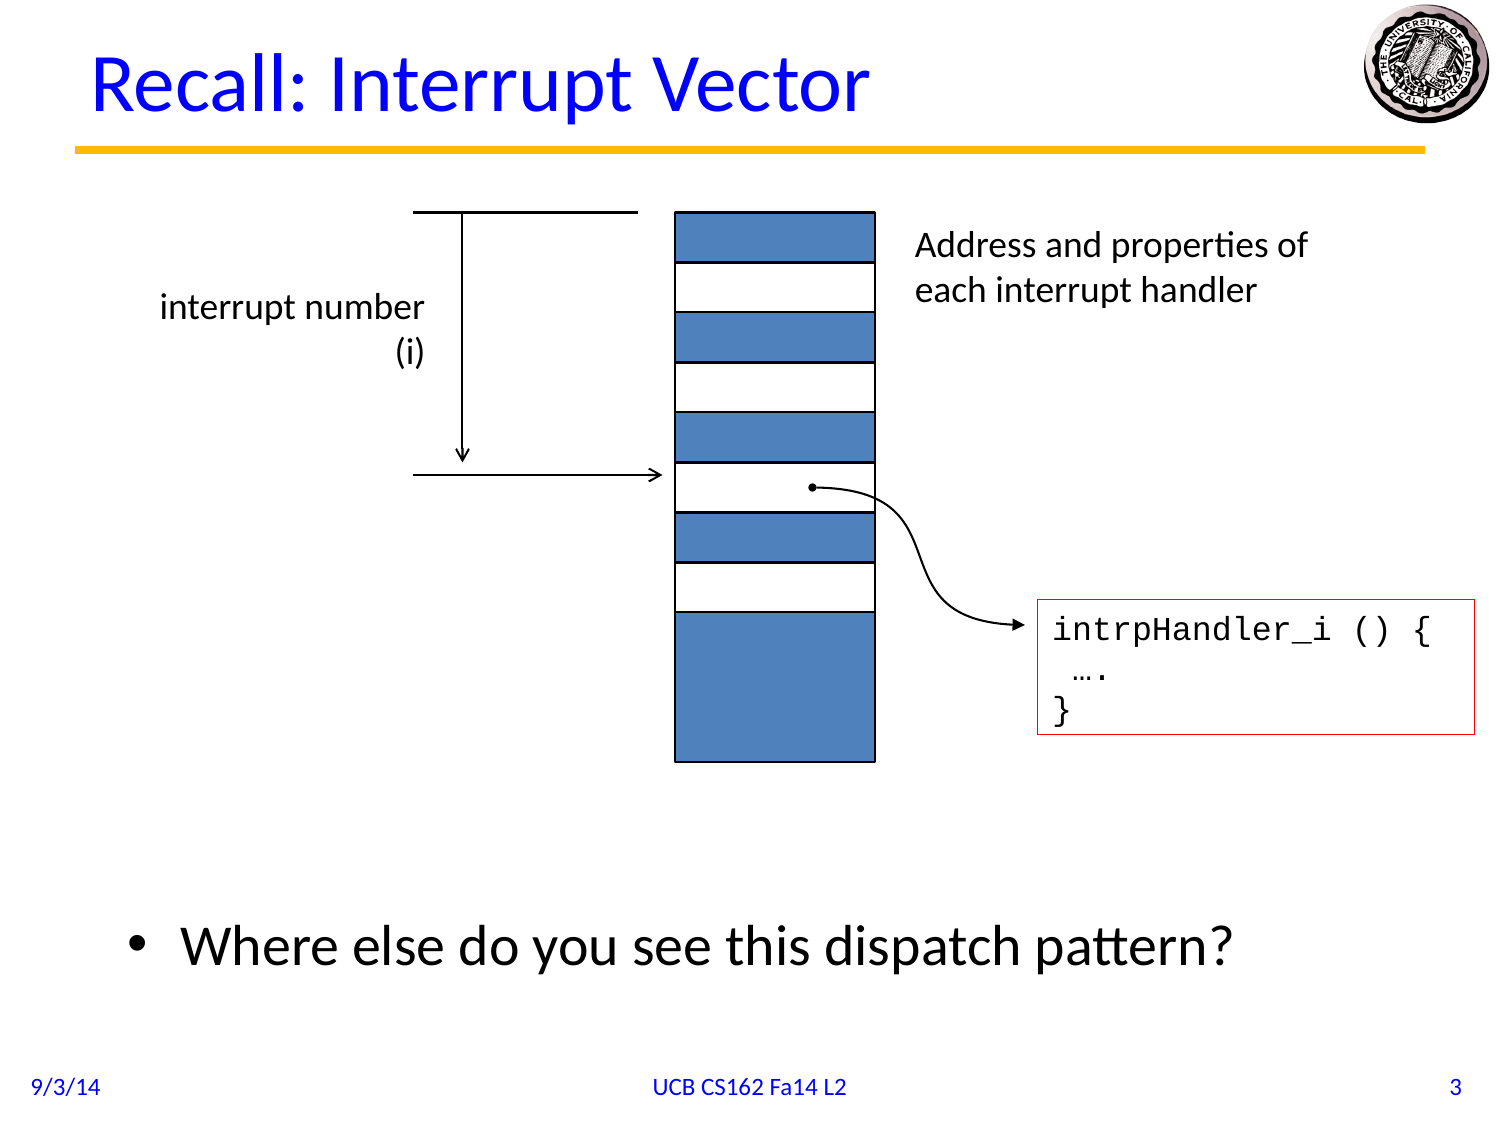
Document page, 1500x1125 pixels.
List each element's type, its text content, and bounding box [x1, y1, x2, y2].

list Where else do you see this dispatch pattern? [112, 900, 1363, 1038]
text_box interrupt number (i) [144, 274, 441, 380]
text_box [675, 513, 807, 562]
text_box [675, 413, 875, 462]
text_box [675, 462, 875, 513]
text_box [675, 313, 875, 362]
text_box [675, 262, 875, 313]
footer UCB CS162 Fa14 L2 [512, 1055, 988, 1115]
text_box Address and properties of each interrupt handler [899, 212, 1350, 318]
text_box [812, 487, 1026, 626]
text_box [675, 212, 875, 262]
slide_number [15, 1055, 366, 1115]
text_box [675, 613, 875, 763]
text_box intrpHandler_i () { …. } [1037, 599, 1475, 735]
slide_number 3 [1127, 1055, 1478, 1115]
text_box [675, 362, 875, 413]
picture [1350, 0, 1500, 127]
title Recall: Interrupt Vector [75, 6, 1425, 150]
text_box [675, 562, 807, 613]
